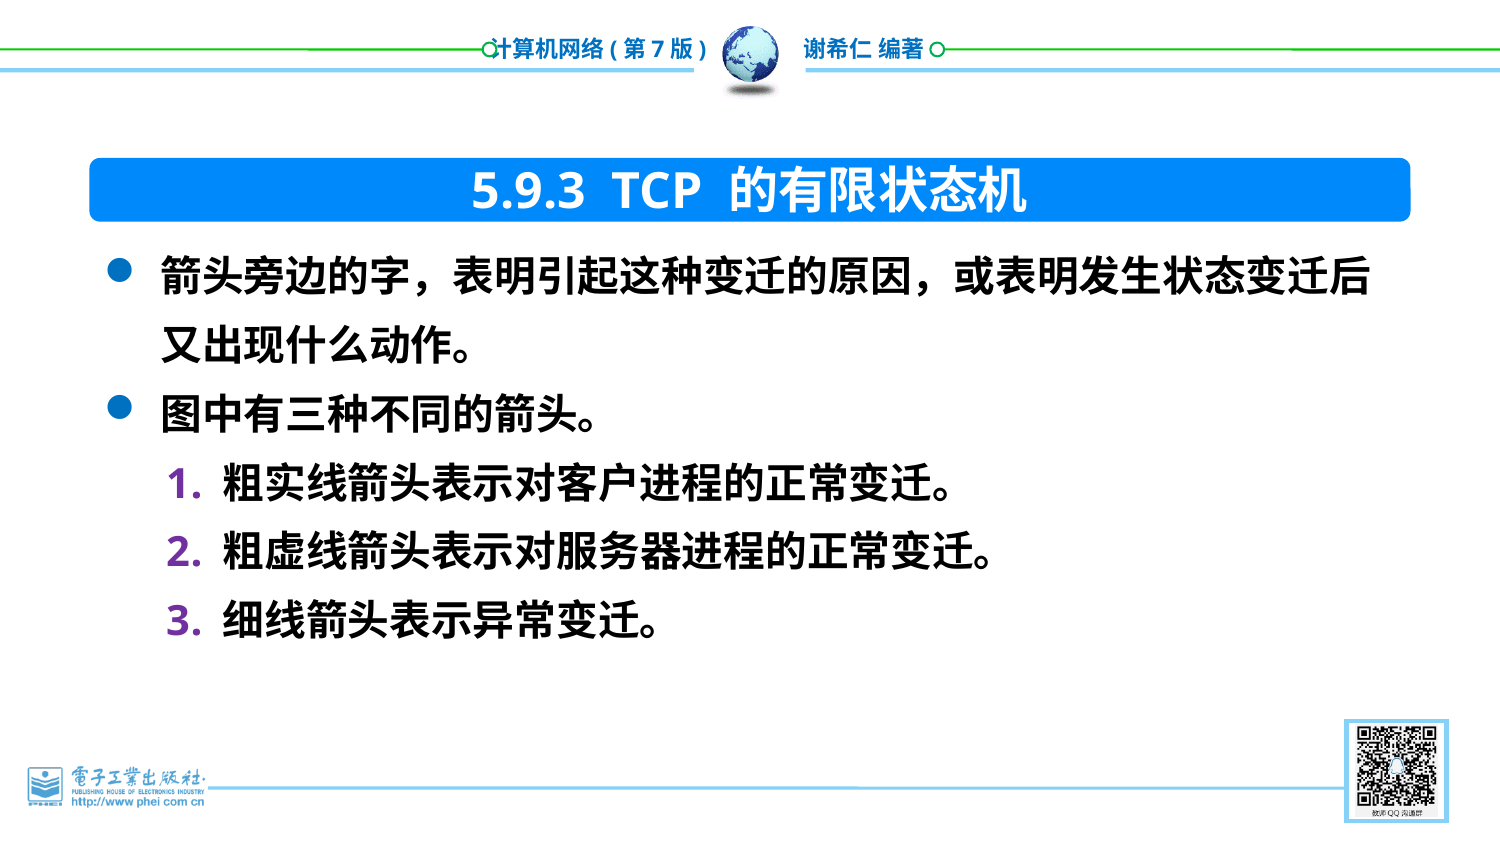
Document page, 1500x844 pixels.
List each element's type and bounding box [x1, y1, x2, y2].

text_box [89, 151, 1411, 652]
picture [23, 764, 208, 809]
picture [720, 24, 780, 100]
picture [1355, 724, 1438, 817]
